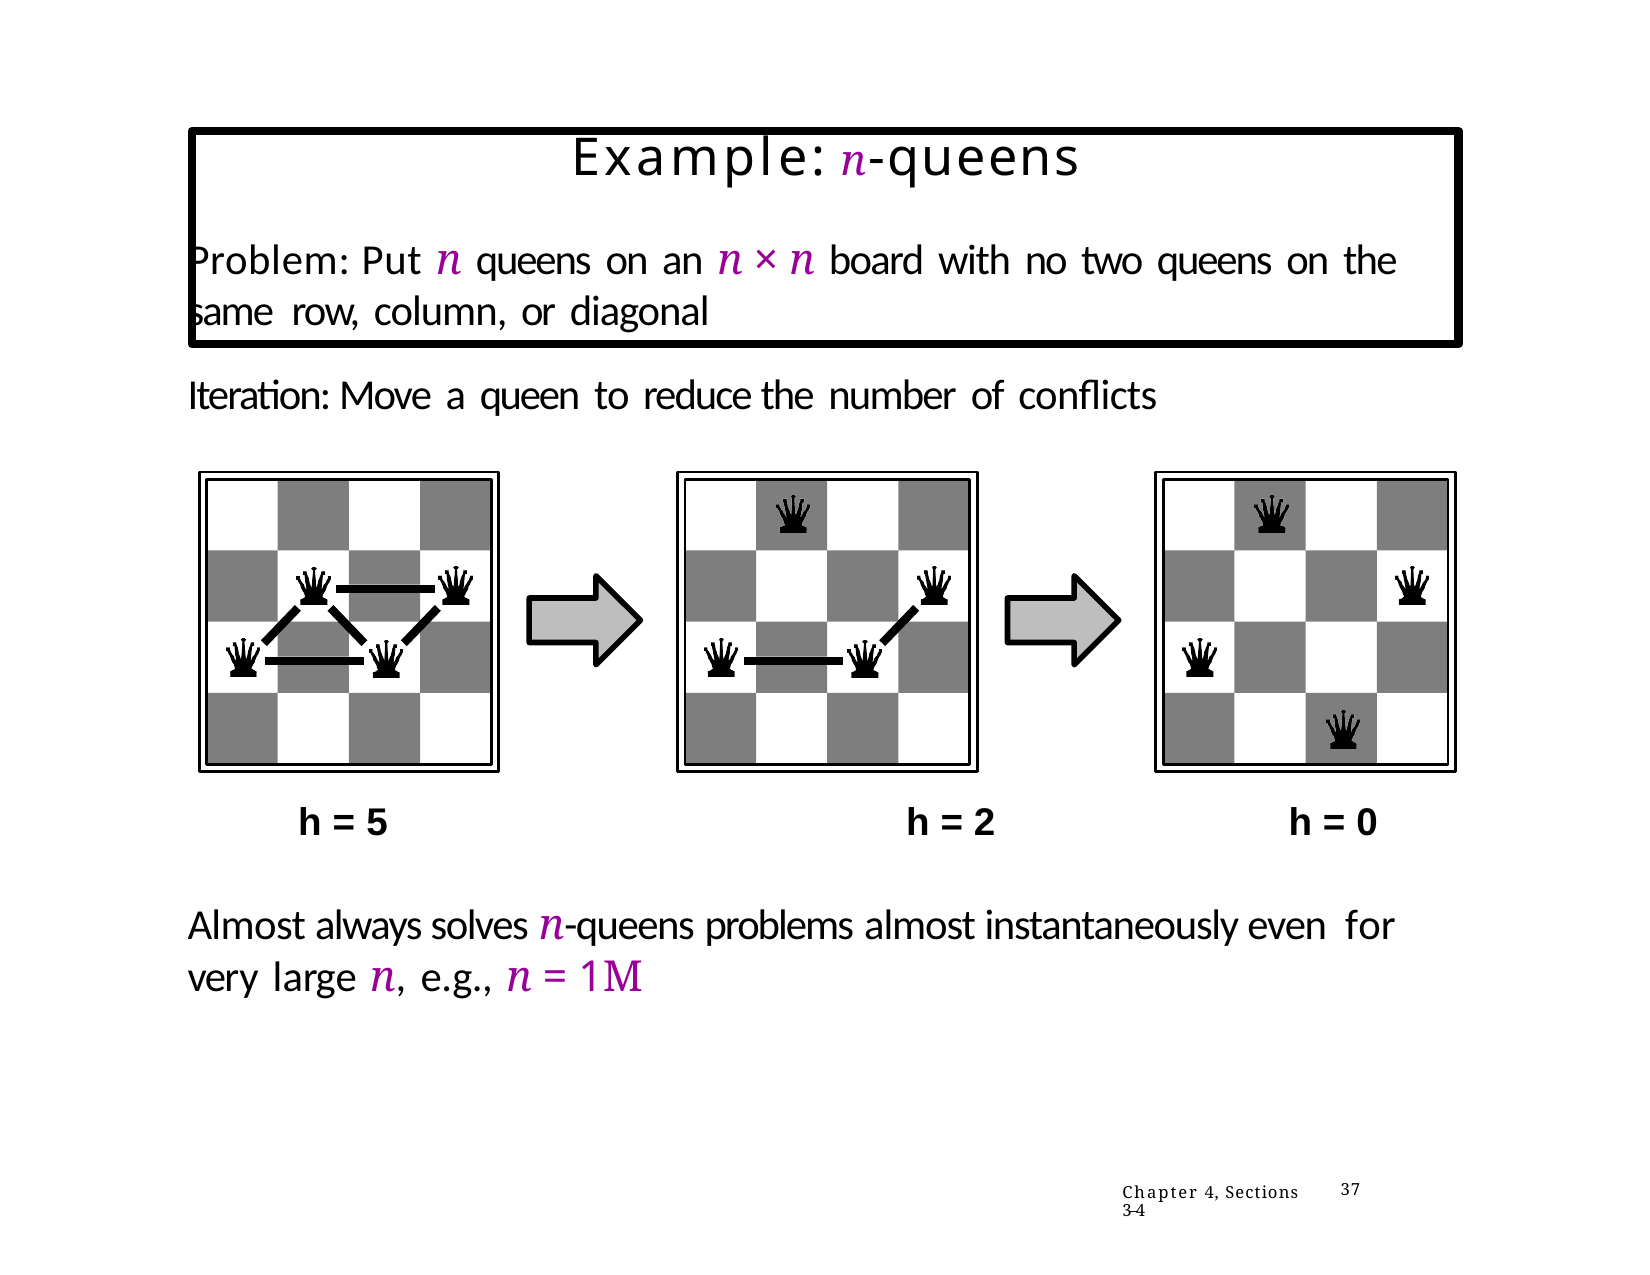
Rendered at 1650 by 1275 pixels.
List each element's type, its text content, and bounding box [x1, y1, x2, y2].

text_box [197, 470, 501, 774]
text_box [1004, 572, 1122, 668]
text_box h = 5 h = 2 Almost always solves n-queens problems almost instantaneously even for very large n, e.g., n = 1M [185, 794, 1459, 1000]
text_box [1154, 470, 1458, 774]
slide_number 37 [1334, 1183, 1367, 1275]
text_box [675, 470, 979, 774]
title Example: n-queens [191, 131, 1459, 229]
text_box h = 0 [1286, 794, 1381, 843]
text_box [526, 572, 644, 668]
footer Chapter 4, Sections 3–4 [1120, 1183, 1308, 1275]
text_box Problem: Put n queens on an n × n board with no two queens on the same row, column, or diagonal Iteration: Move a queen to reduce the number of conflicts [185, 229, 1459, 418]
